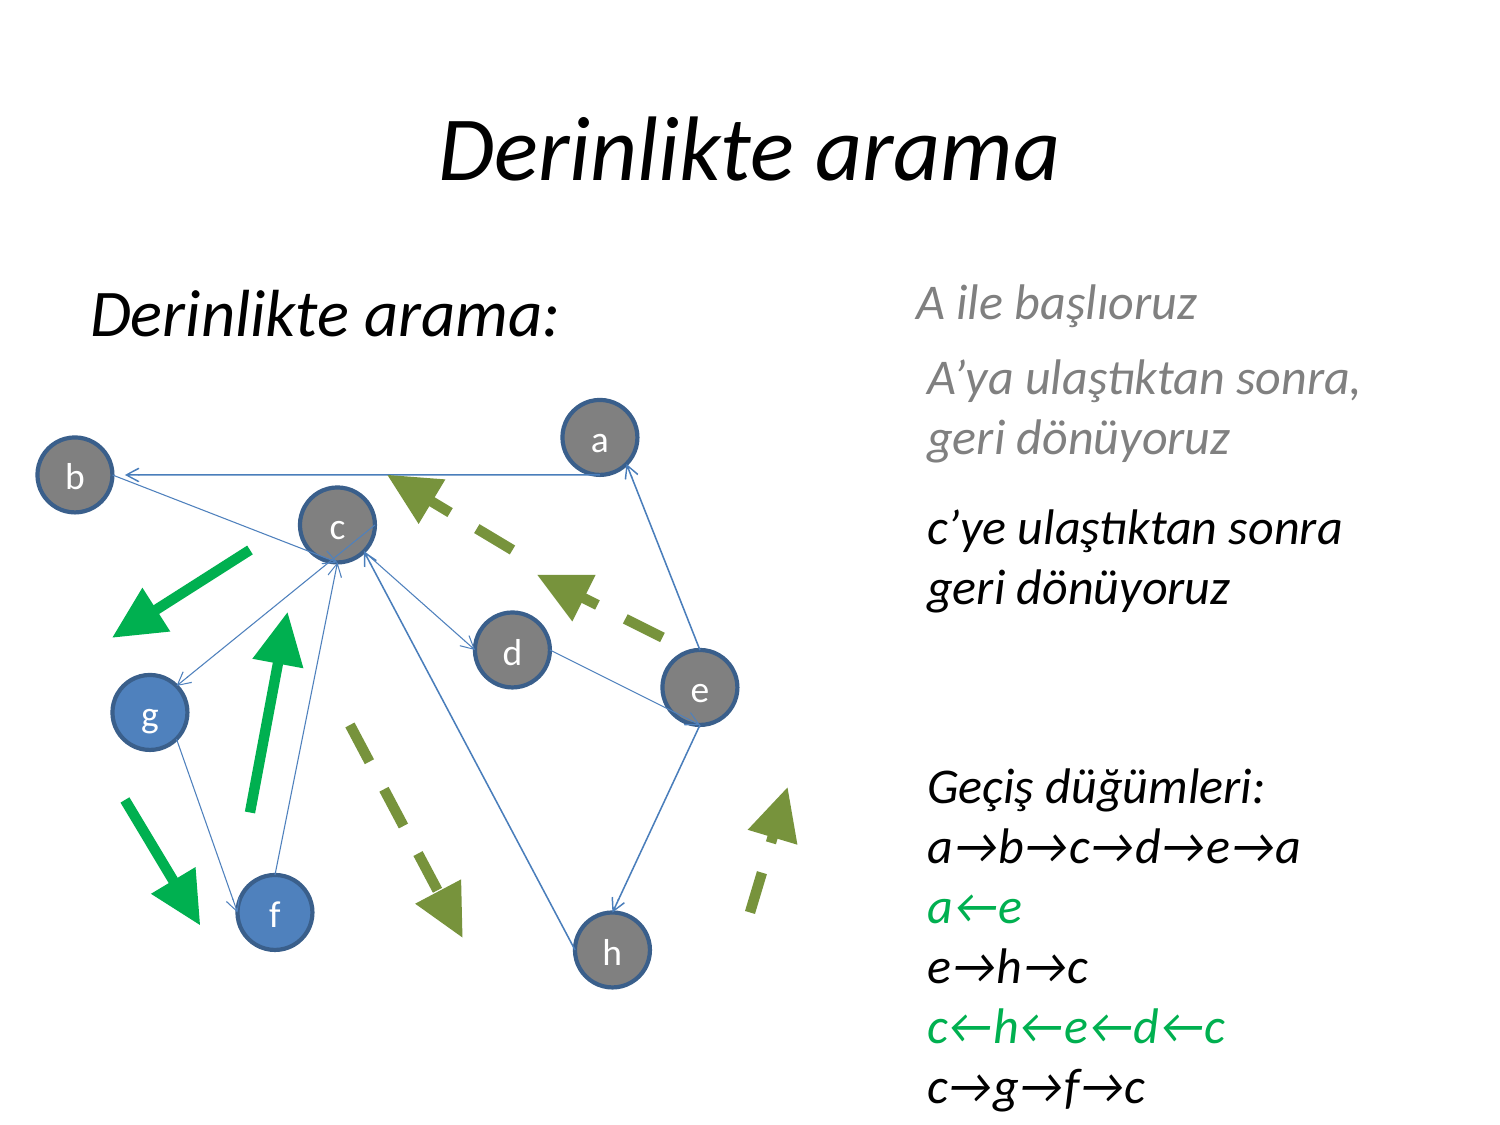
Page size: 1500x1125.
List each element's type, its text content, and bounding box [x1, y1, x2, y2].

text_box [249, 612, 288, 813]
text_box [387, 474, 513, 551]
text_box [37, 399, 738, 988]
text_box Geçiş düğümleri: a→b→c→d→e→a a←e e→h→c c←h←e←d←c c→g→f→c [912, 746, 1321, 1121]
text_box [349, 724, 463, 938]
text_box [537, 574, 663, 638]
title Derinlikte arama [75, 50, 1425, 238]
text_box A ile başlıoruz [901, 262, 1213, 338]
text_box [112, 549, 251, 638]
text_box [749, 787, 788, 913]
text_box A’ya ulaştıktan sonra, geri dönüyoruz [912, 337, 1433, 473]
list Derinlikte arama: [75, 262, 1425, 1005]
text_box c’ye ulaştıktan sonra geri dönüyoruz [912, 487, 1433, 683]
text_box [124, 799, 201, 926]
